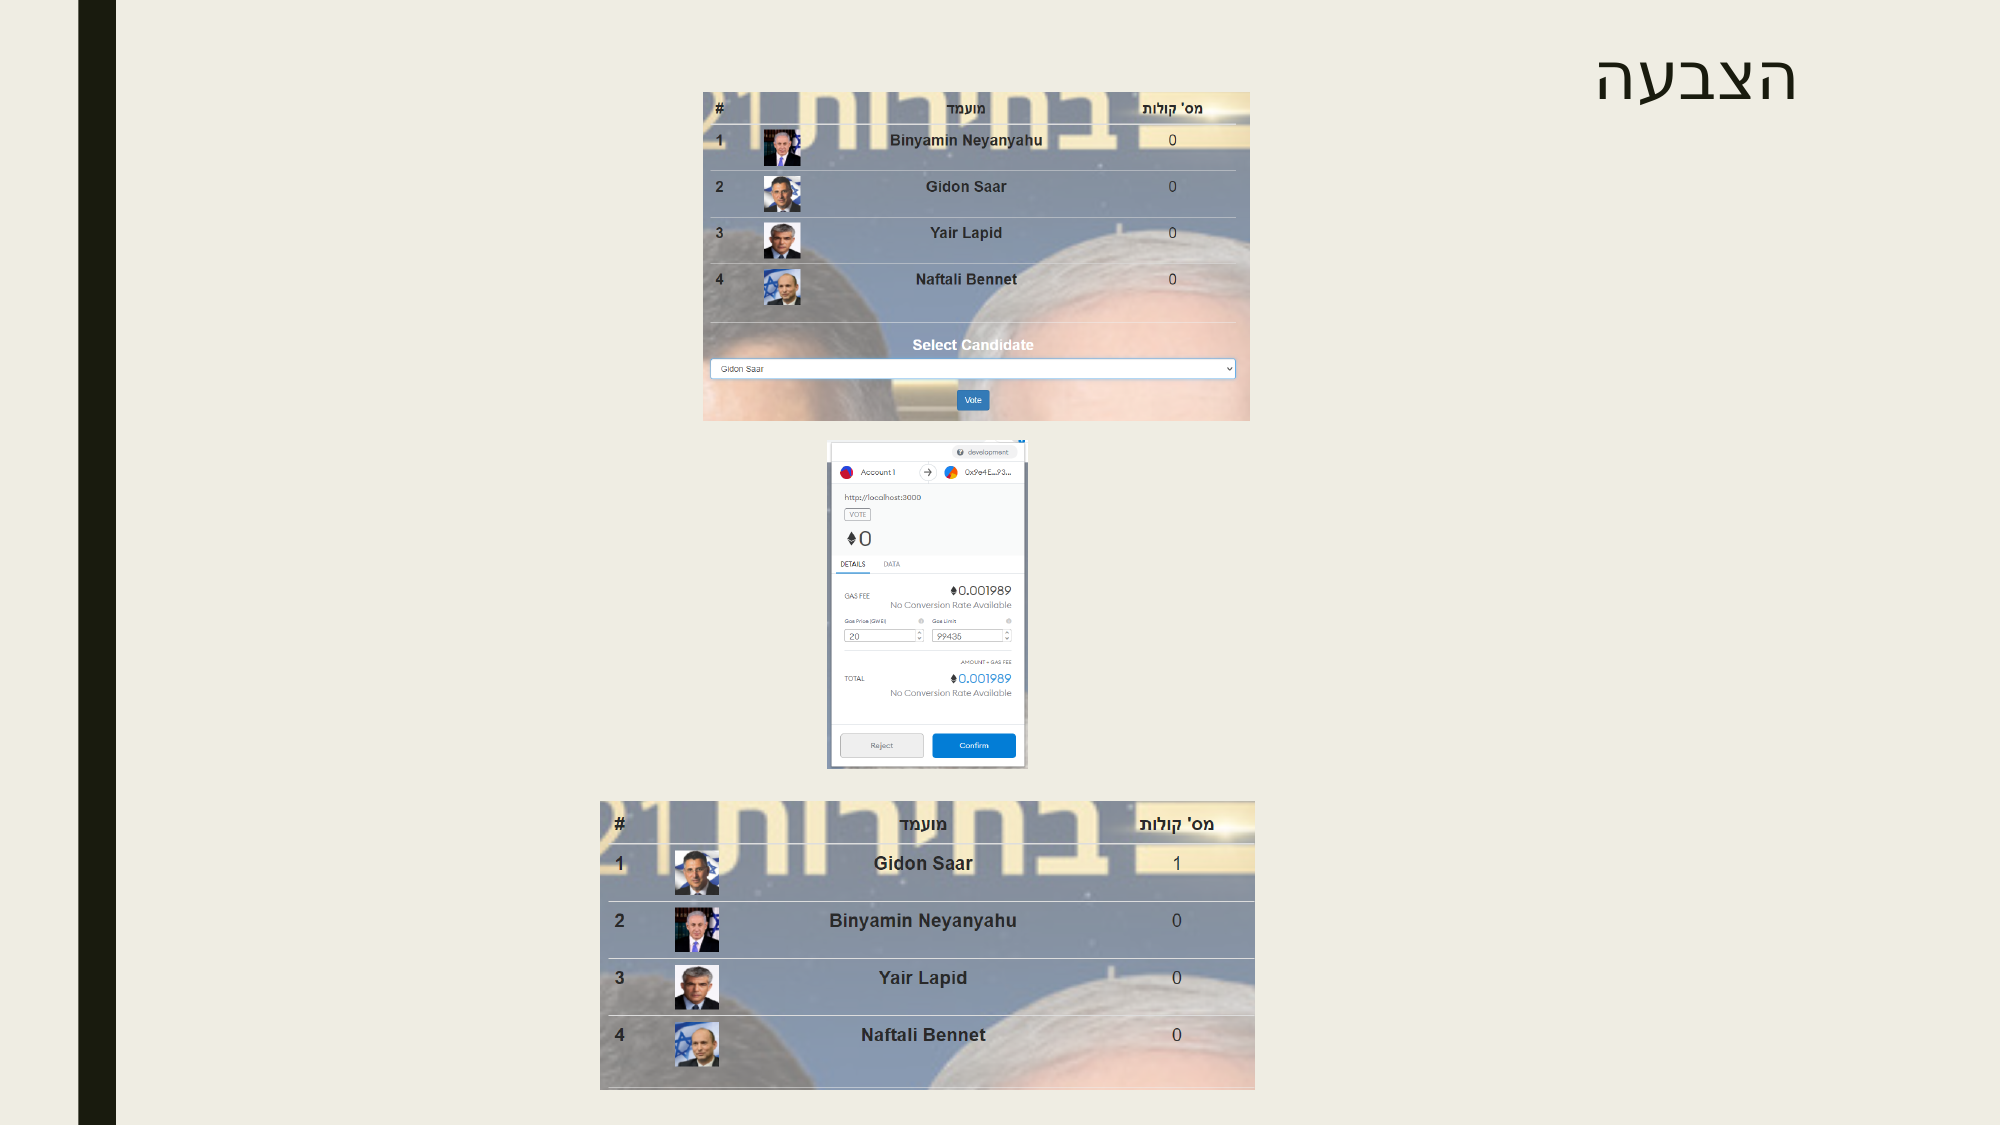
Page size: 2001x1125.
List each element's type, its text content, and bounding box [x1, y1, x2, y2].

title הצבעה [240, 35, 1816, 280]
picture [827, 440, 1028, 769]
picture [600, 801, 1255, 1090]
picture [703, 92, 1250, 421]
